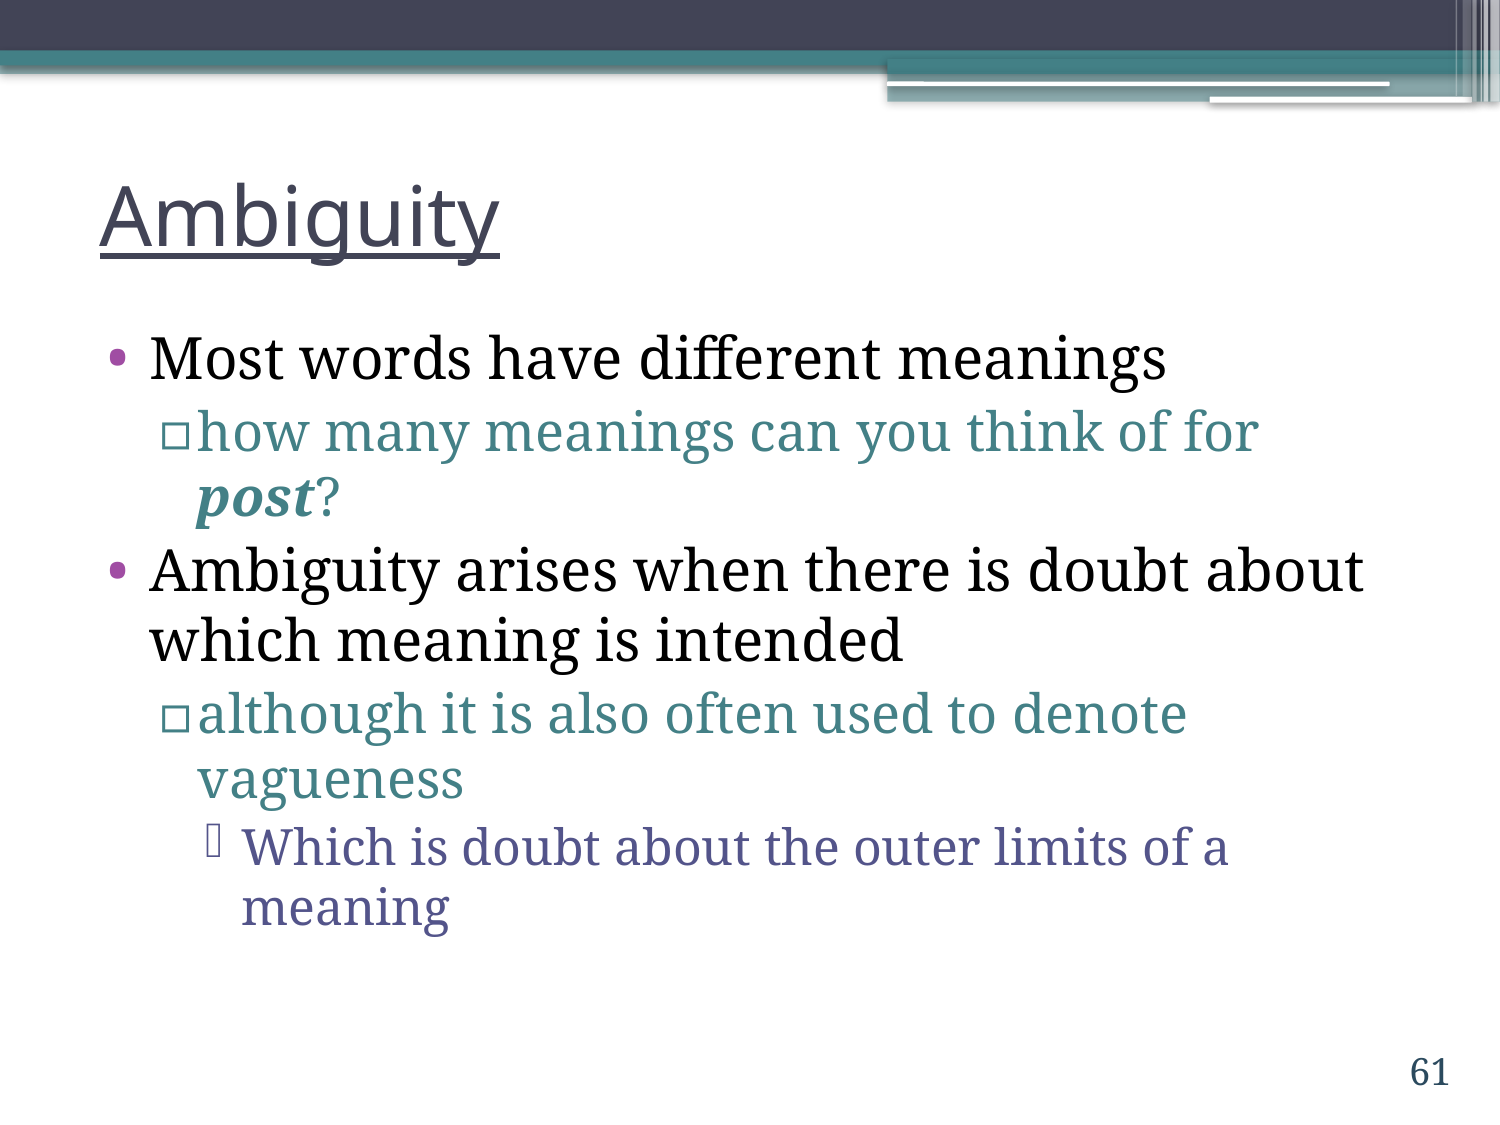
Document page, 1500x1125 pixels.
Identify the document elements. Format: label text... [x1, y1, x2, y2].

list Most words have different meanings how many meanings can you think of for post? Ambiguity arises when there is doubt about which meaning is intended although it is also often used to denote vagueness Which is doubt about the outer limits of a meaning [75, 313, 1425, 1024]
slide_number 61 [1341, 1046, 1466, 1107]
title Ambiguity [85, 125, 1436, 301]
